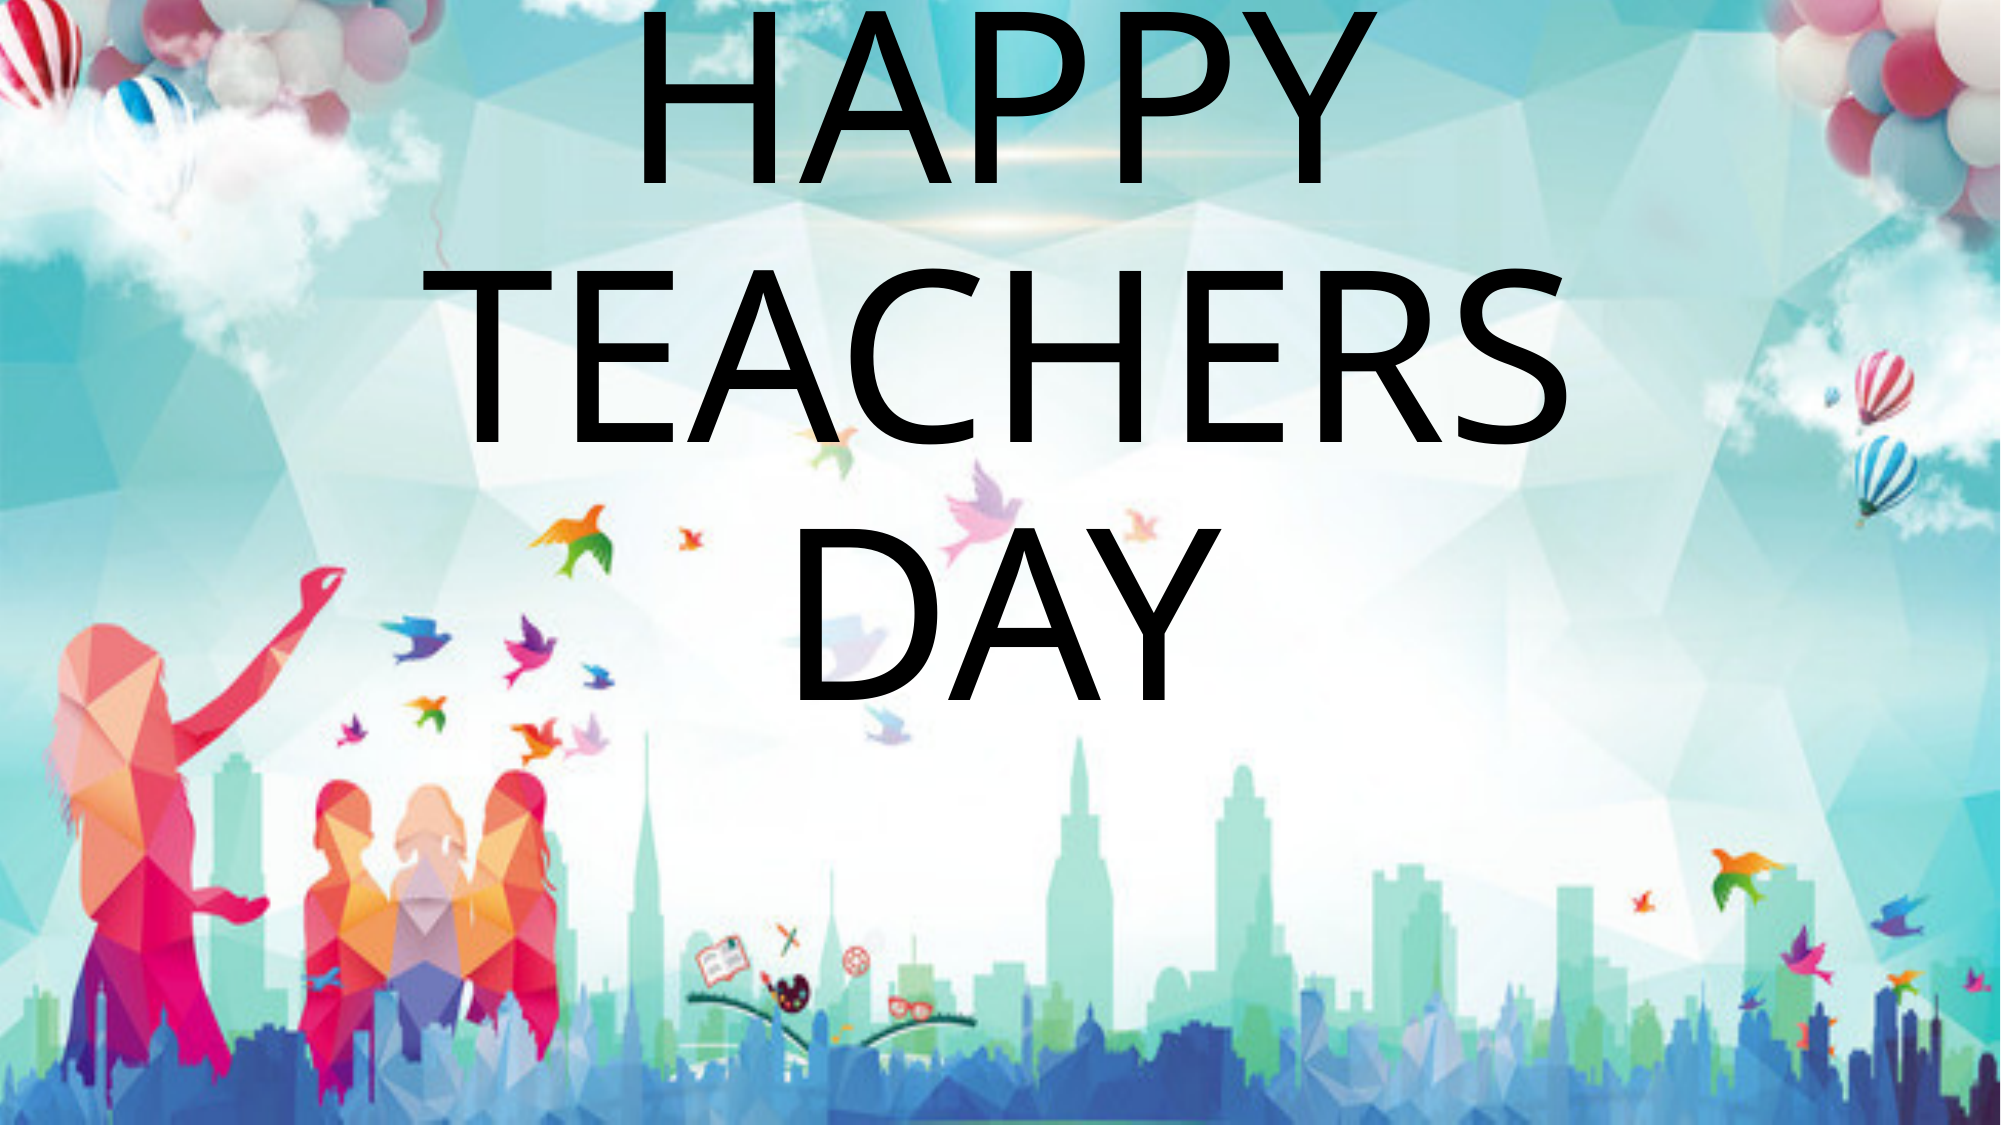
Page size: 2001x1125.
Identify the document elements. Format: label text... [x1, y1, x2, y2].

picture [0, 0, 2001, 1125]
title HAPPY TEACHERS DAY [239, 562, 1761, 761]
